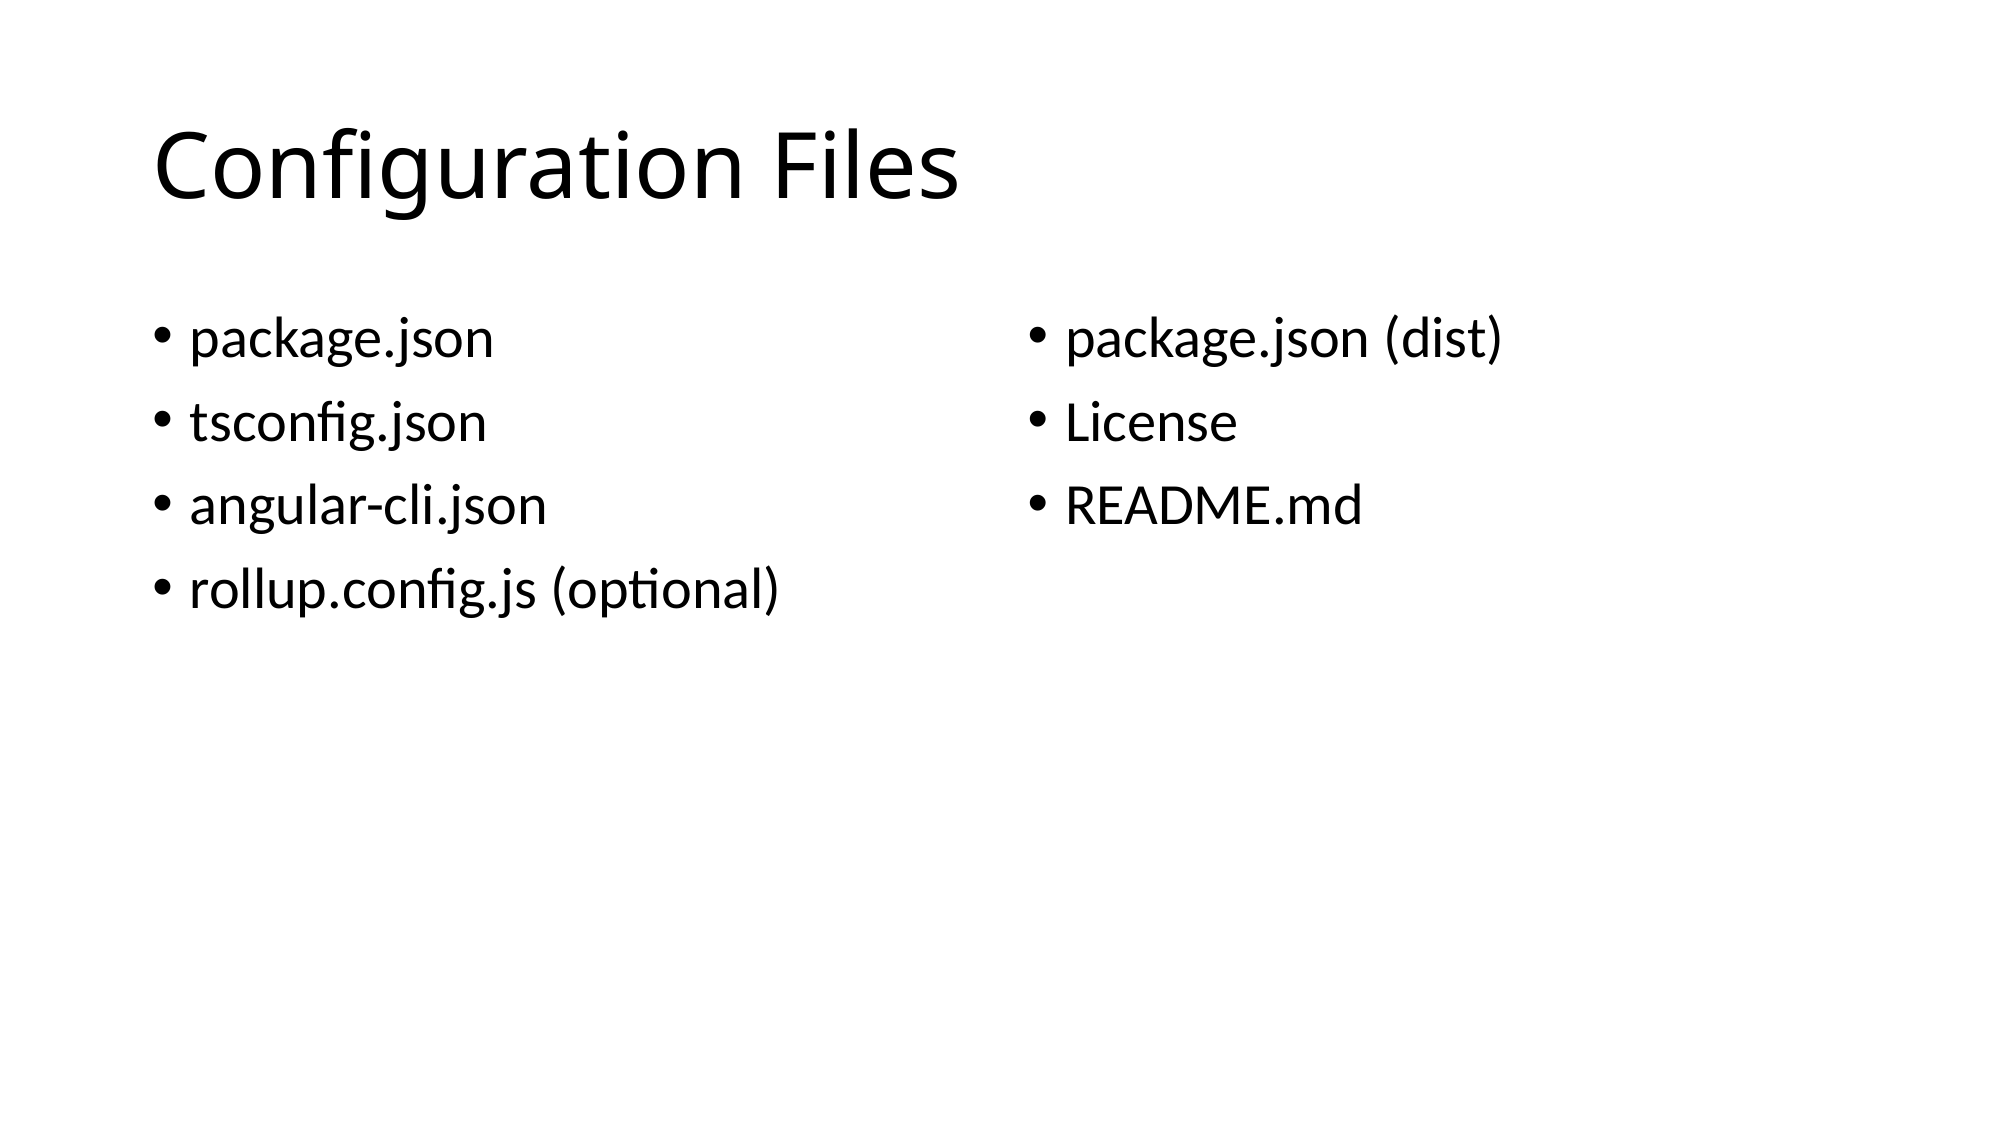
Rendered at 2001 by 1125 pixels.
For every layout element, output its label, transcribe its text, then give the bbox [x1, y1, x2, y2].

title Configuration Files [137, 59, 1863, 278]
list package.json (dist) License README.md [1012, 299, 1863, 1014]
list package.json tsconfig.json angular-cli.json rollup.config.js (optional) [137, 299, 988, 1014]
